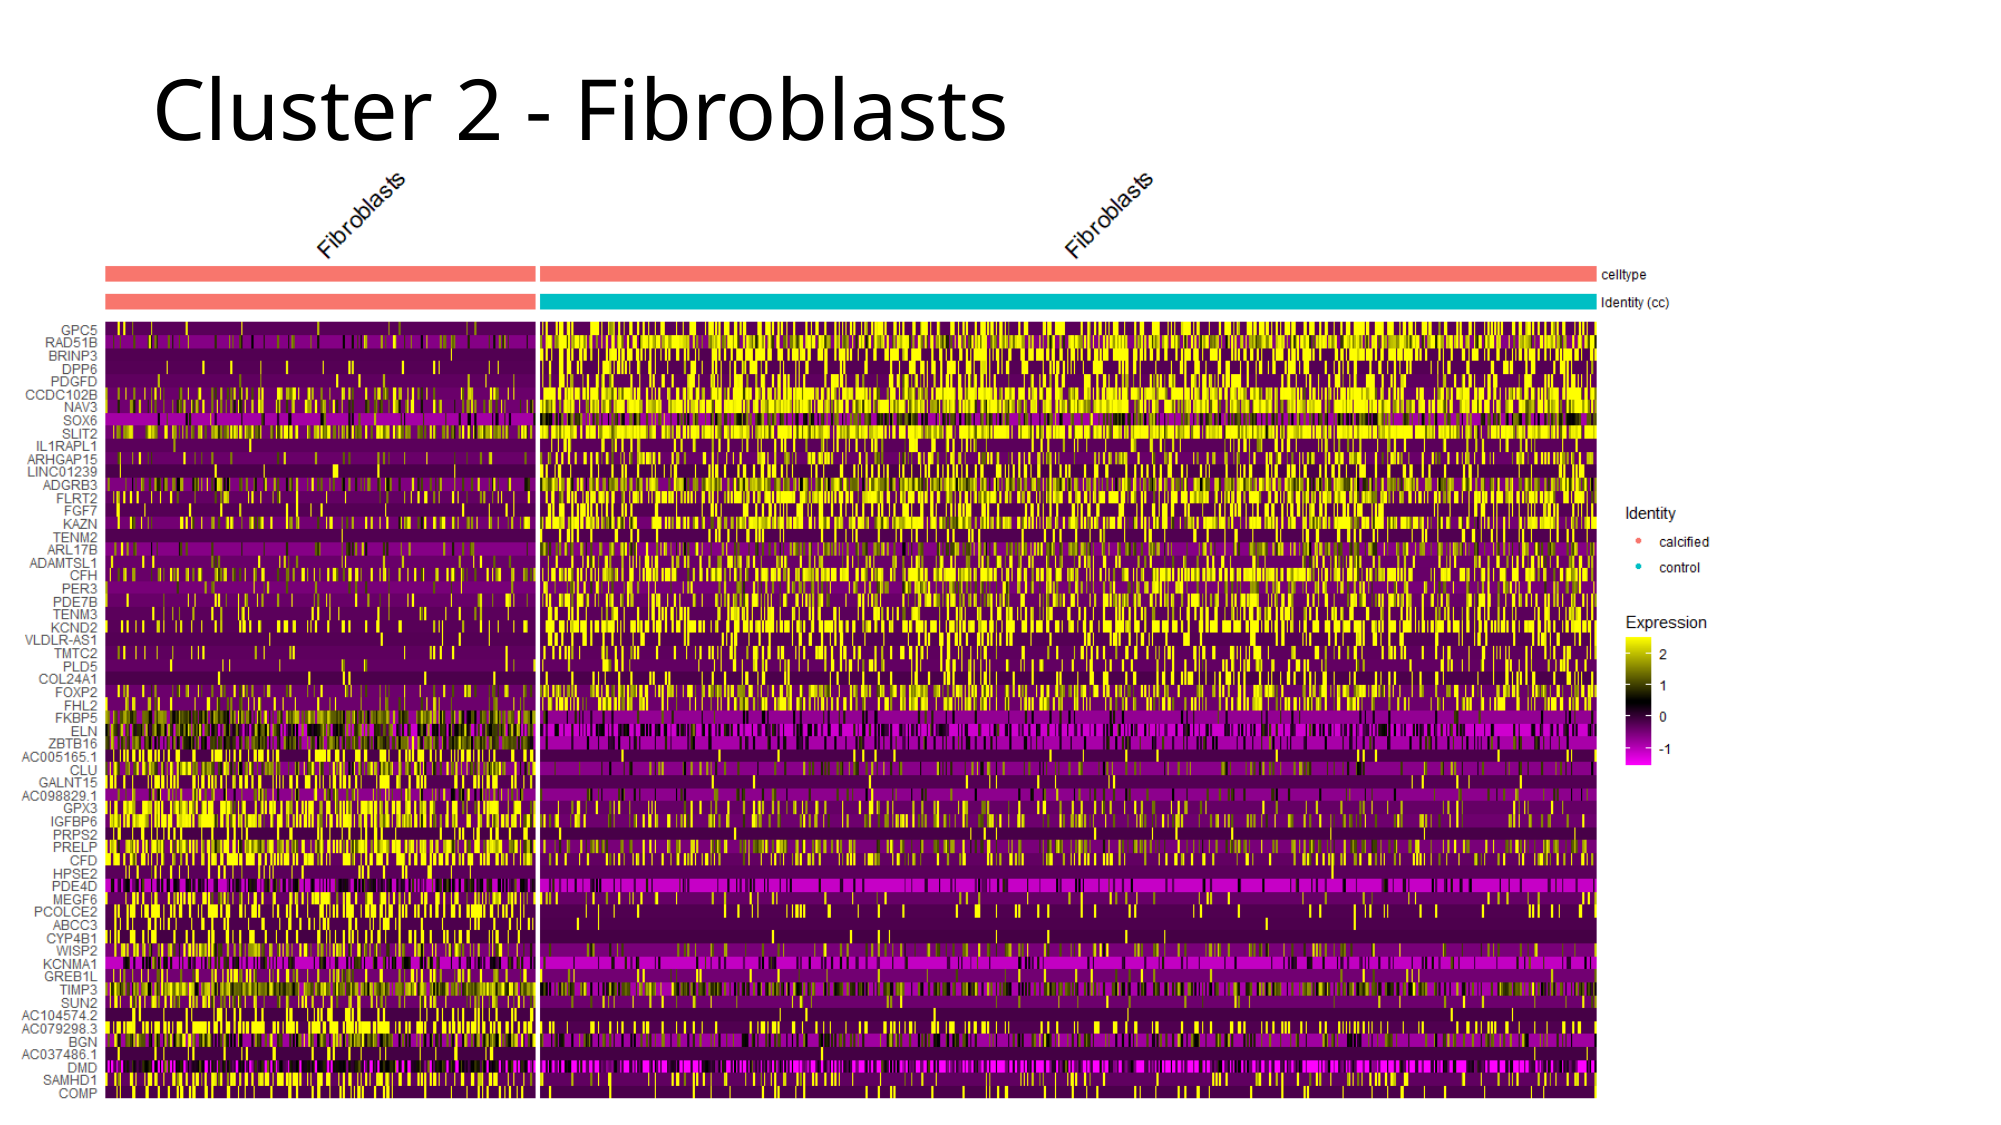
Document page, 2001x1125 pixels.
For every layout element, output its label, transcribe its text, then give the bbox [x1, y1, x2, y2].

picture [14, 148, 1726, 1125]
text_box Cluster 2 - Fibroblasts [137, 59, 1863, 167]
